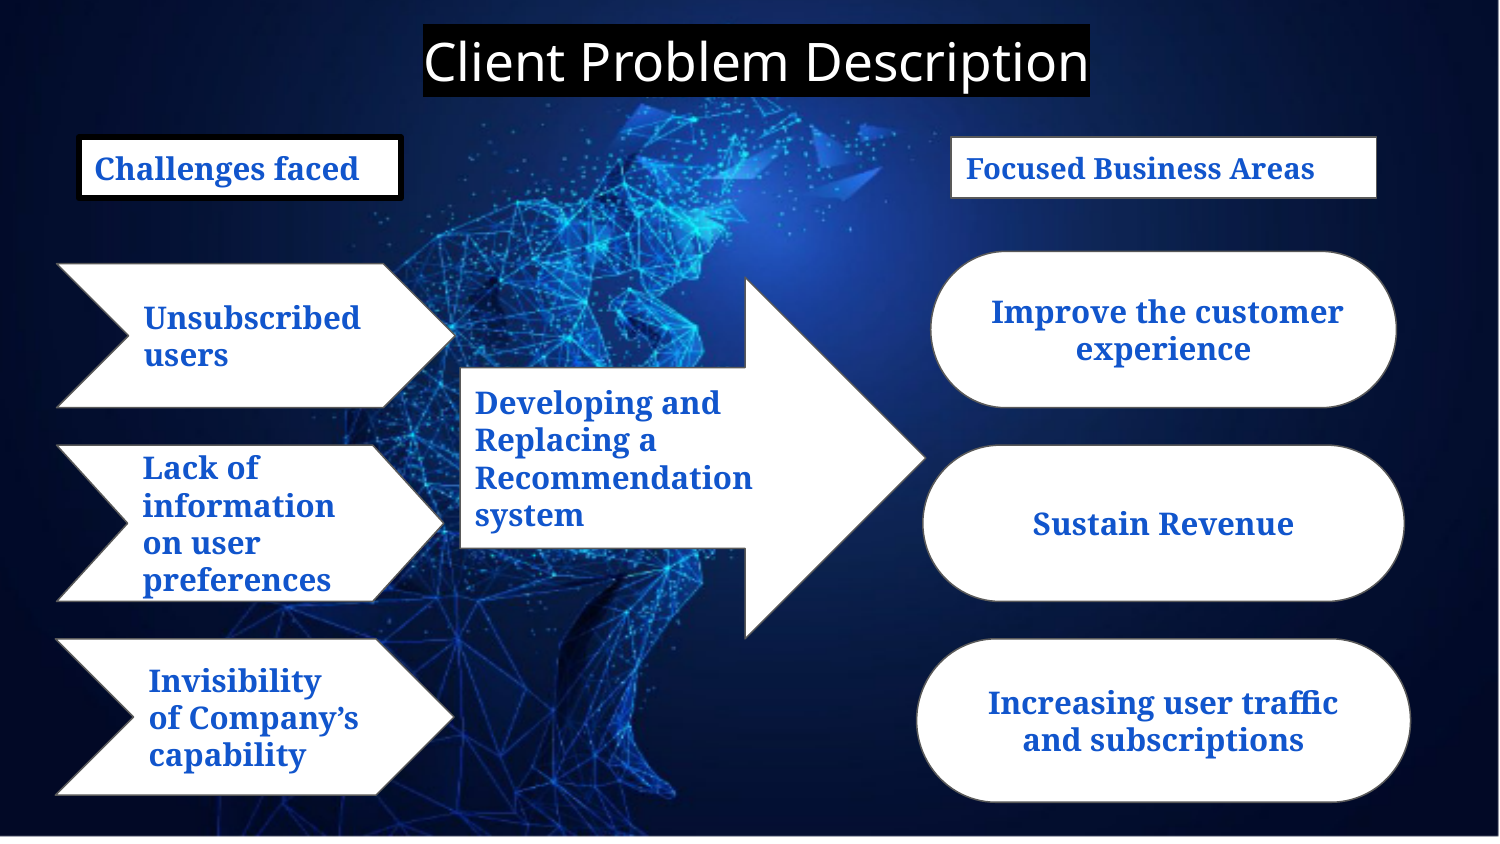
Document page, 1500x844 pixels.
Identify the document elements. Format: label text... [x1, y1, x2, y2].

text_box Challenges faced [79, 137, 401, 199]
text_box Increasing user traffic and subscriptions [916, 638, 1411, 803]
text_box Lack of information on user preferences [56, 445, 444, 602]
text_box Sustain Revenue [922, 445, 1405, 602]
text_box Developing and Replacing a Recommendation system [460, 277, 926, 639]
text_box Invisibility of Company’s capability [55, 638, 455, 796]
text_box Improve the customer experience [930, 251, 1397, 408]
text_box Unsubscribed users [56, 263, 456, 408]
picture [0, 0, 1500, 844]
text_box Focused Business Areas [950, 137, 1377, 199]
title Client Problem Description [29, 12, 1427, 107]
